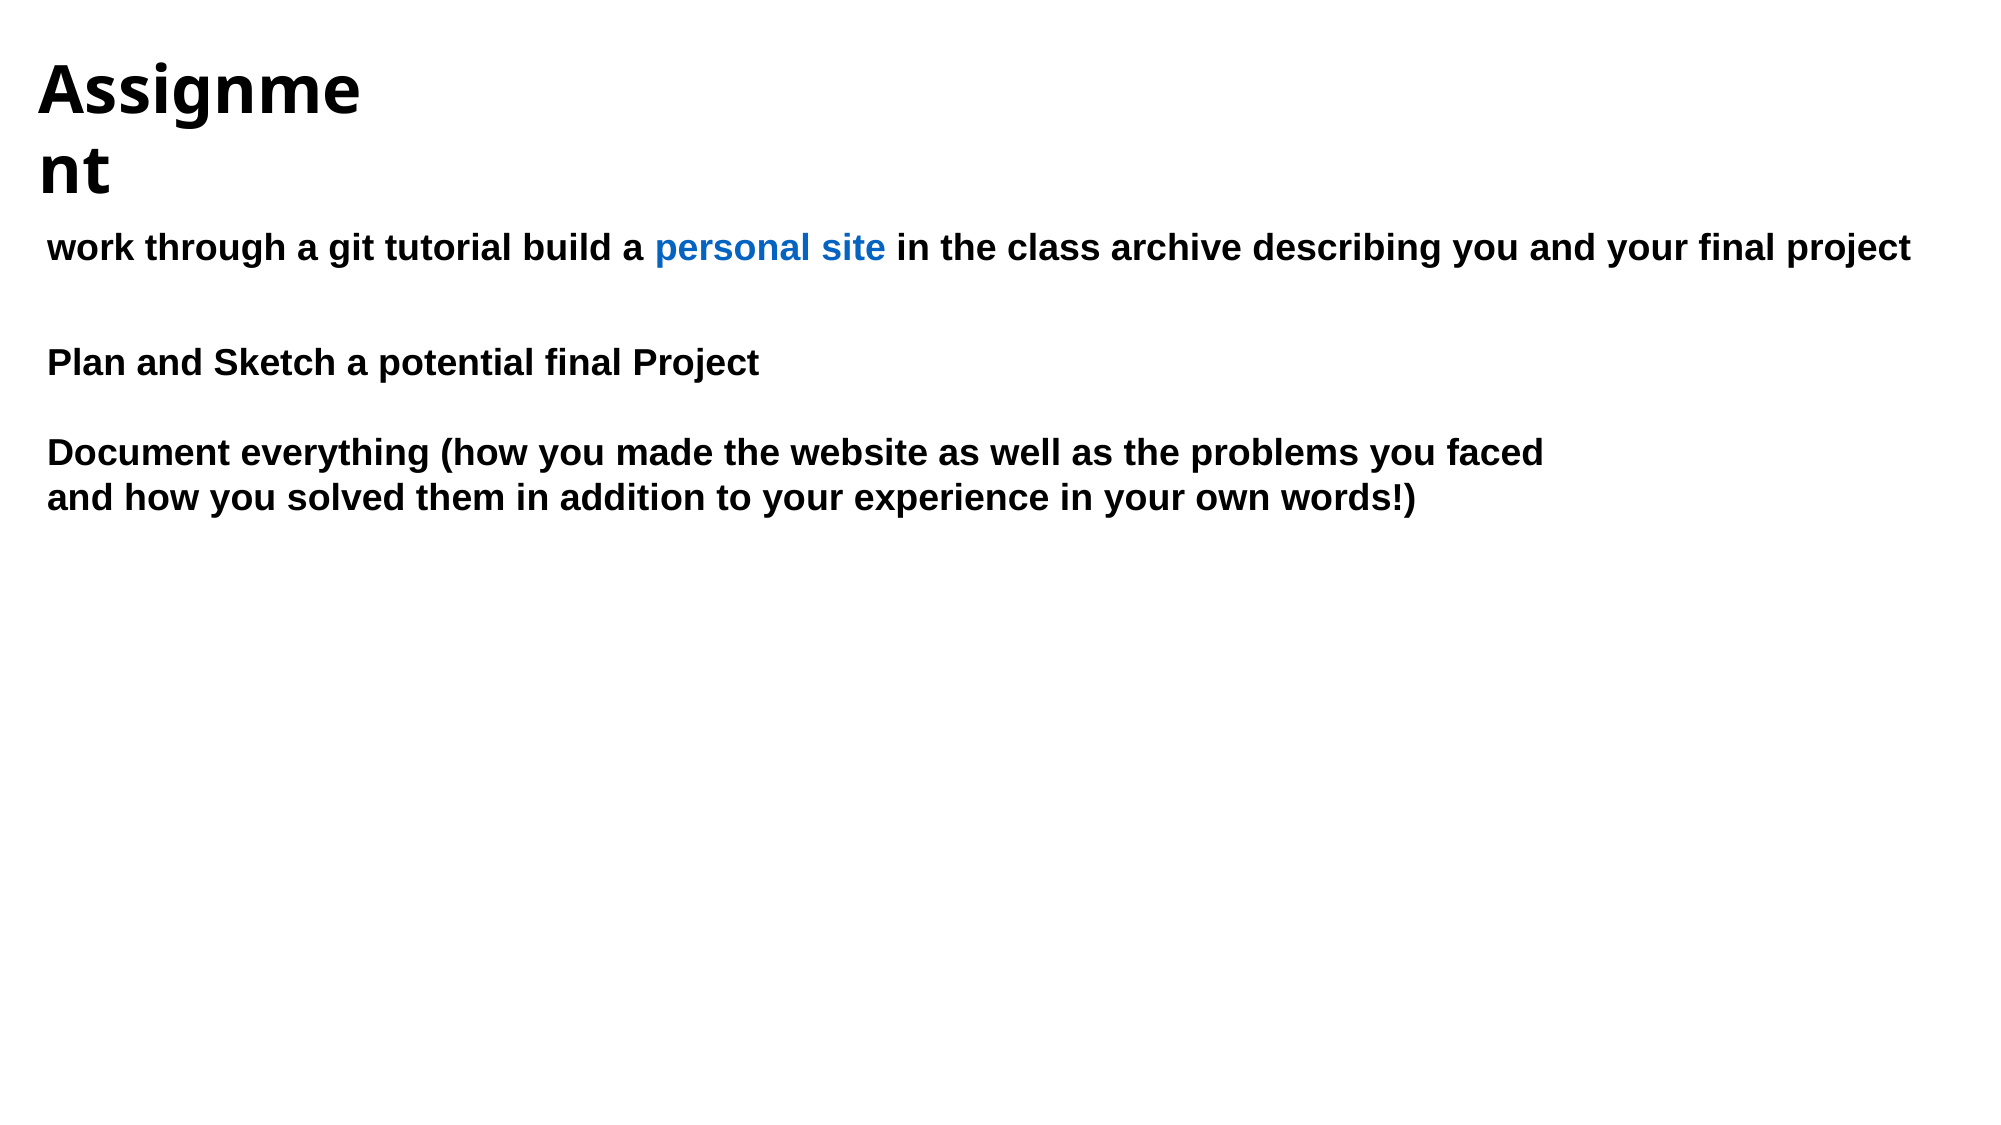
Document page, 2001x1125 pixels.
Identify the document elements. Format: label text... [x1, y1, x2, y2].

text_box work through a git tutorial build a personal site in the class archive describing you and your final project Plan and Sketch a potential final Project Document everything (how you made the website as well as the problems you faced and how you solved them in addition to your experience in your own words!) [32, 215, 1928, 526]
text_box Assignment [24, 39, 405, 215]
